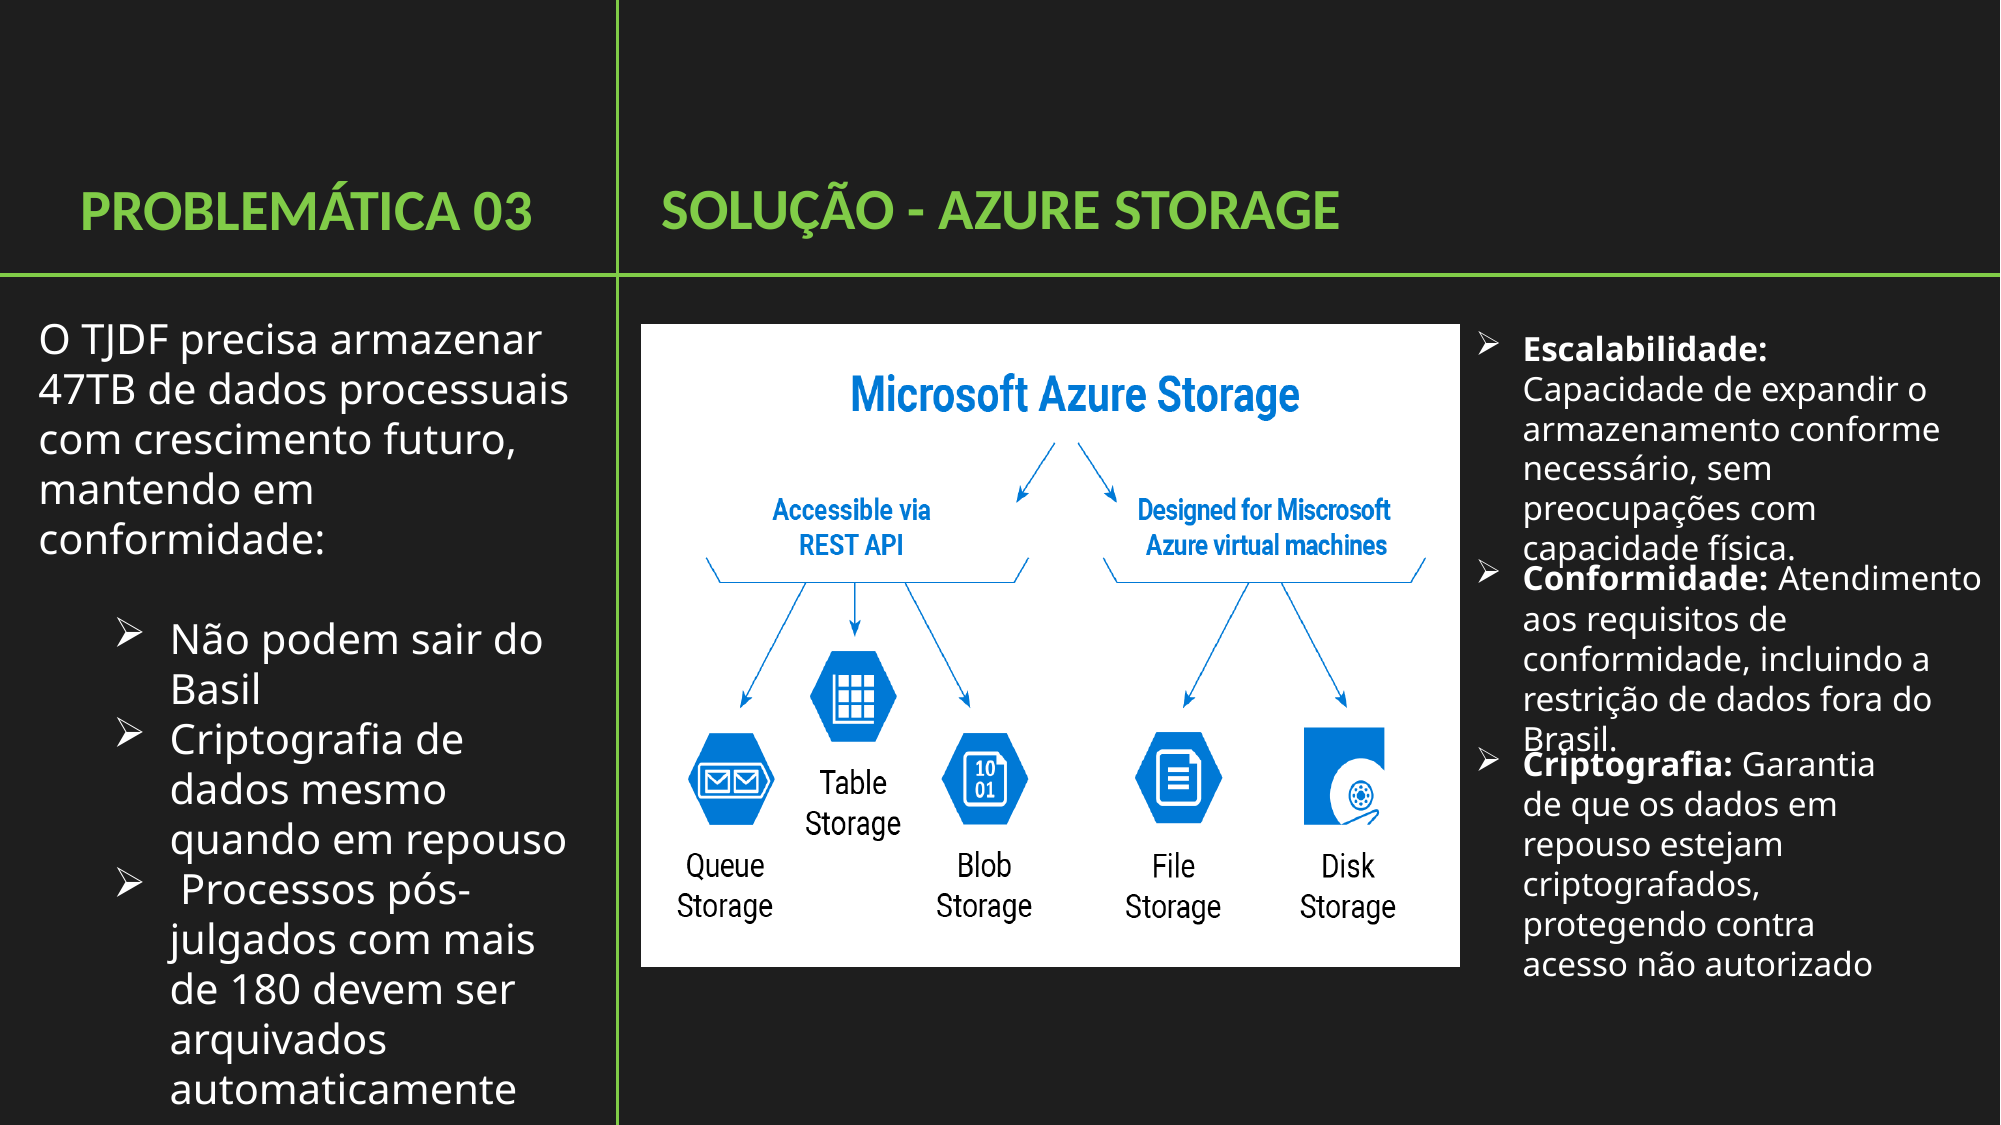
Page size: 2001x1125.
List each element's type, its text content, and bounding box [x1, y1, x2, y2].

text_box SOLUÇÃO - azure storage [661, 67, 1509, 250]
text_box Conformidade: Atendimento aos requisitos de conformidade, incluindo a restrição de dados fora do Brasil. [1460, 545, 2000, 766]
title PROBLEMÁTICA 03 [80, 68, 558, 251]
text_box Escalabilidade: Capacidade de expandir o armazenamento conforme necessário, sem preocupações com capacidade física. [1460, 280, 1973, 545]
text_box O TJDF precisa armazenar 47TB de dados processuais com crescimento futuro, mantendo em conformidade: Não podem sair do Basil Criptografia de dados mesmo quando em repouso Processos pós-julgados com mais de 180 devem ser arquivados automaticamente [23, 305, 603, 1121]
picture [641, 324, 1460, 967]
text_box Criptografia: Garantia de que os dados em repouso estejam criptografados, protegendo contra acesso não autorizado [1460, 735, 1911, 991]
